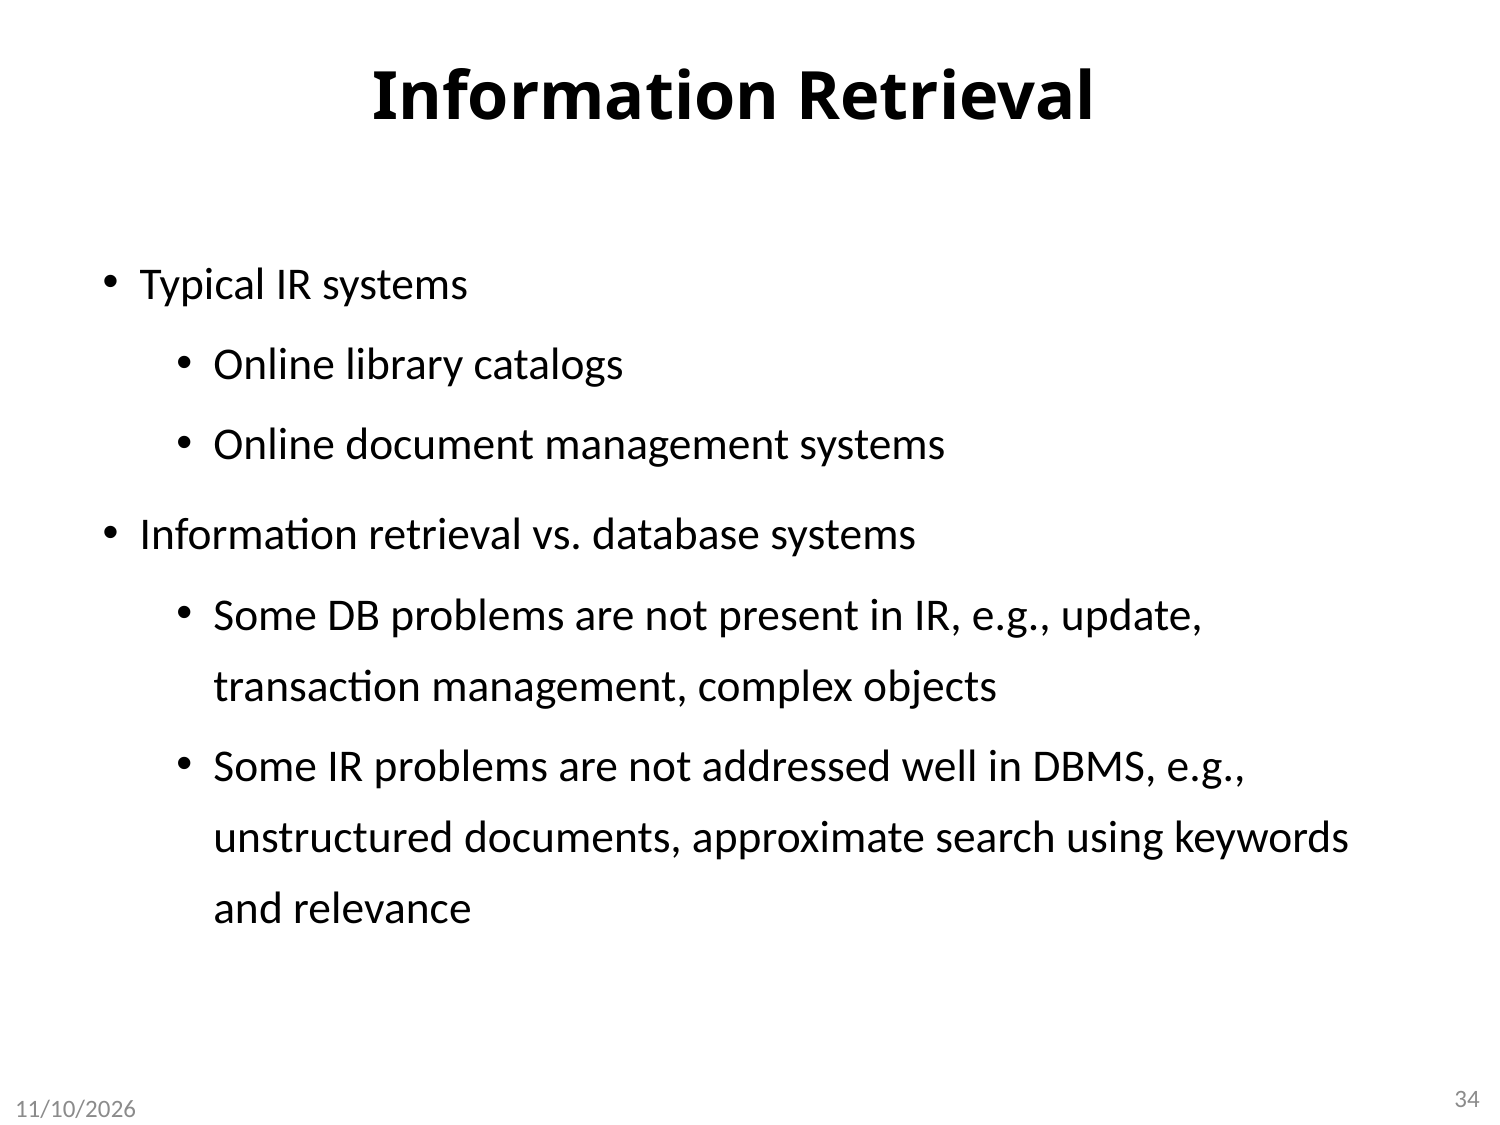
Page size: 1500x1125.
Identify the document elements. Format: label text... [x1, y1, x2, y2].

title Information Retrieval [87, 40, 1382, 156]
list Typical IR systems Online library catalogs Online document management systems Information retrieval vs. database systems Some DB problems are not present in IR, e.g., update, transaction management, complex objects Some IR problems are not addressed well in DBMS, e.g., unstructured documents, approximate search using keywords and relevance [87, 229, 1382, 944]
slide_number 34 [1157, 1080, 1495, 1116]
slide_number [0, 1089, 338, 1125]
